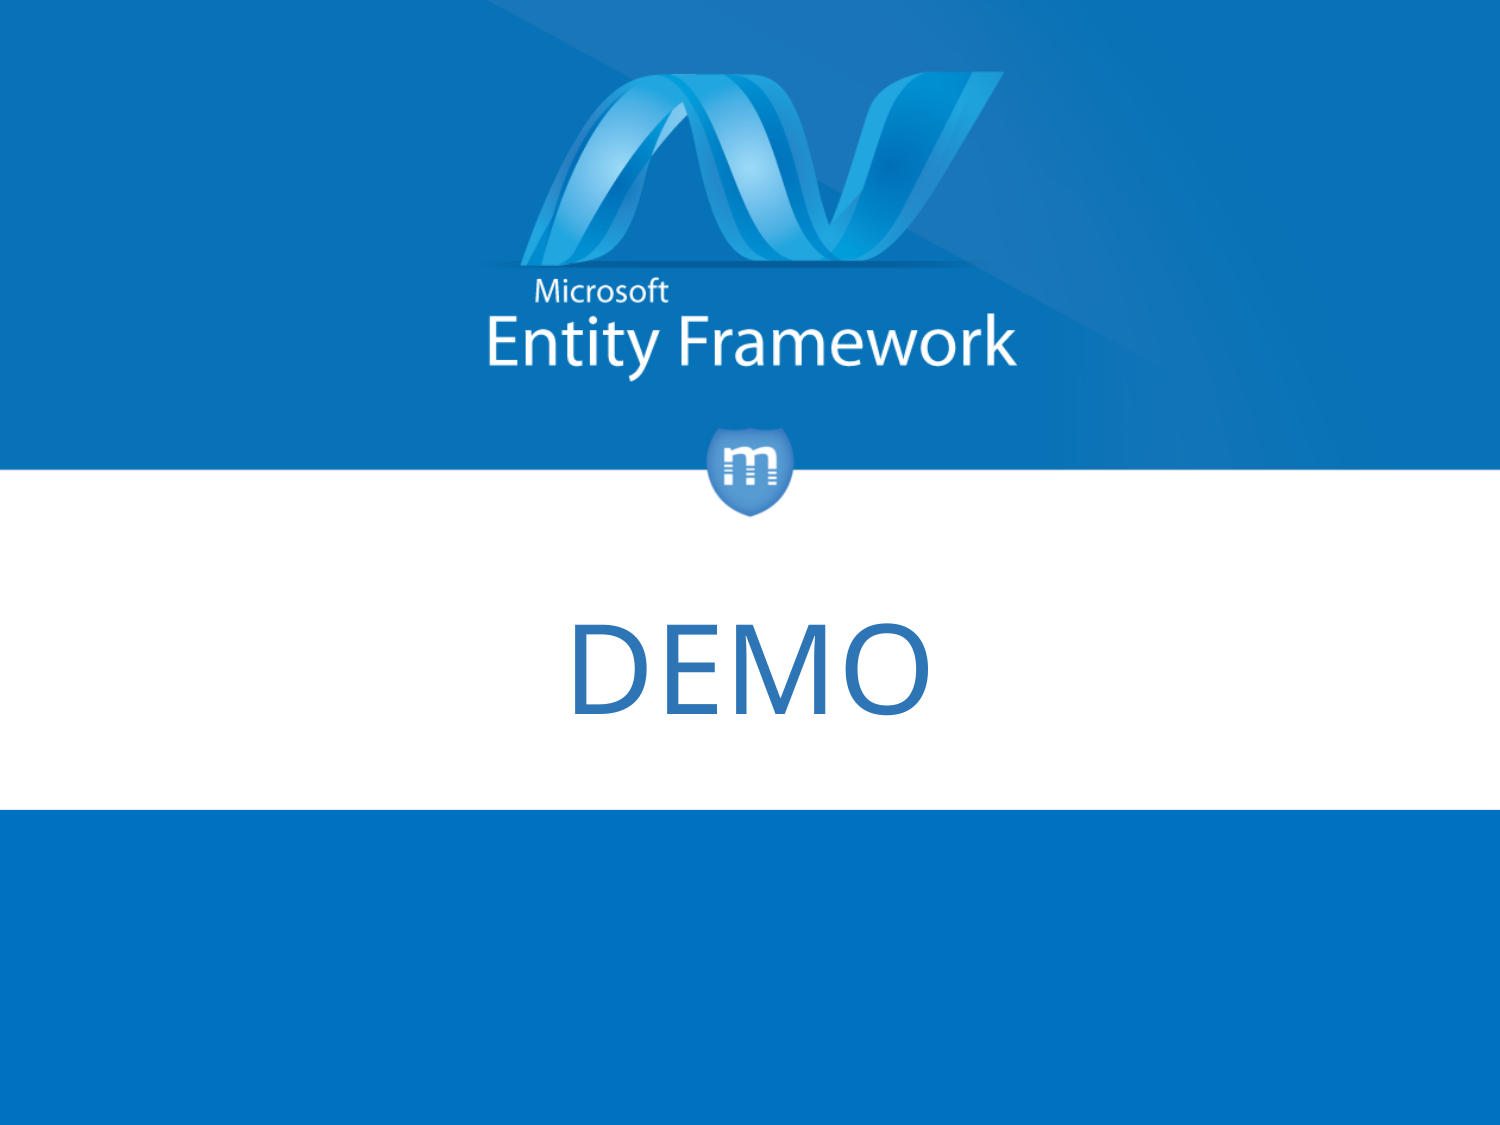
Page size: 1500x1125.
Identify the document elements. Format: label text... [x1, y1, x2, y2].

text_box [0, 809, 1500, 1125]
text_box DEMO [0, 552, 1500, 747]
picture [0, 0, 1500, 540]
